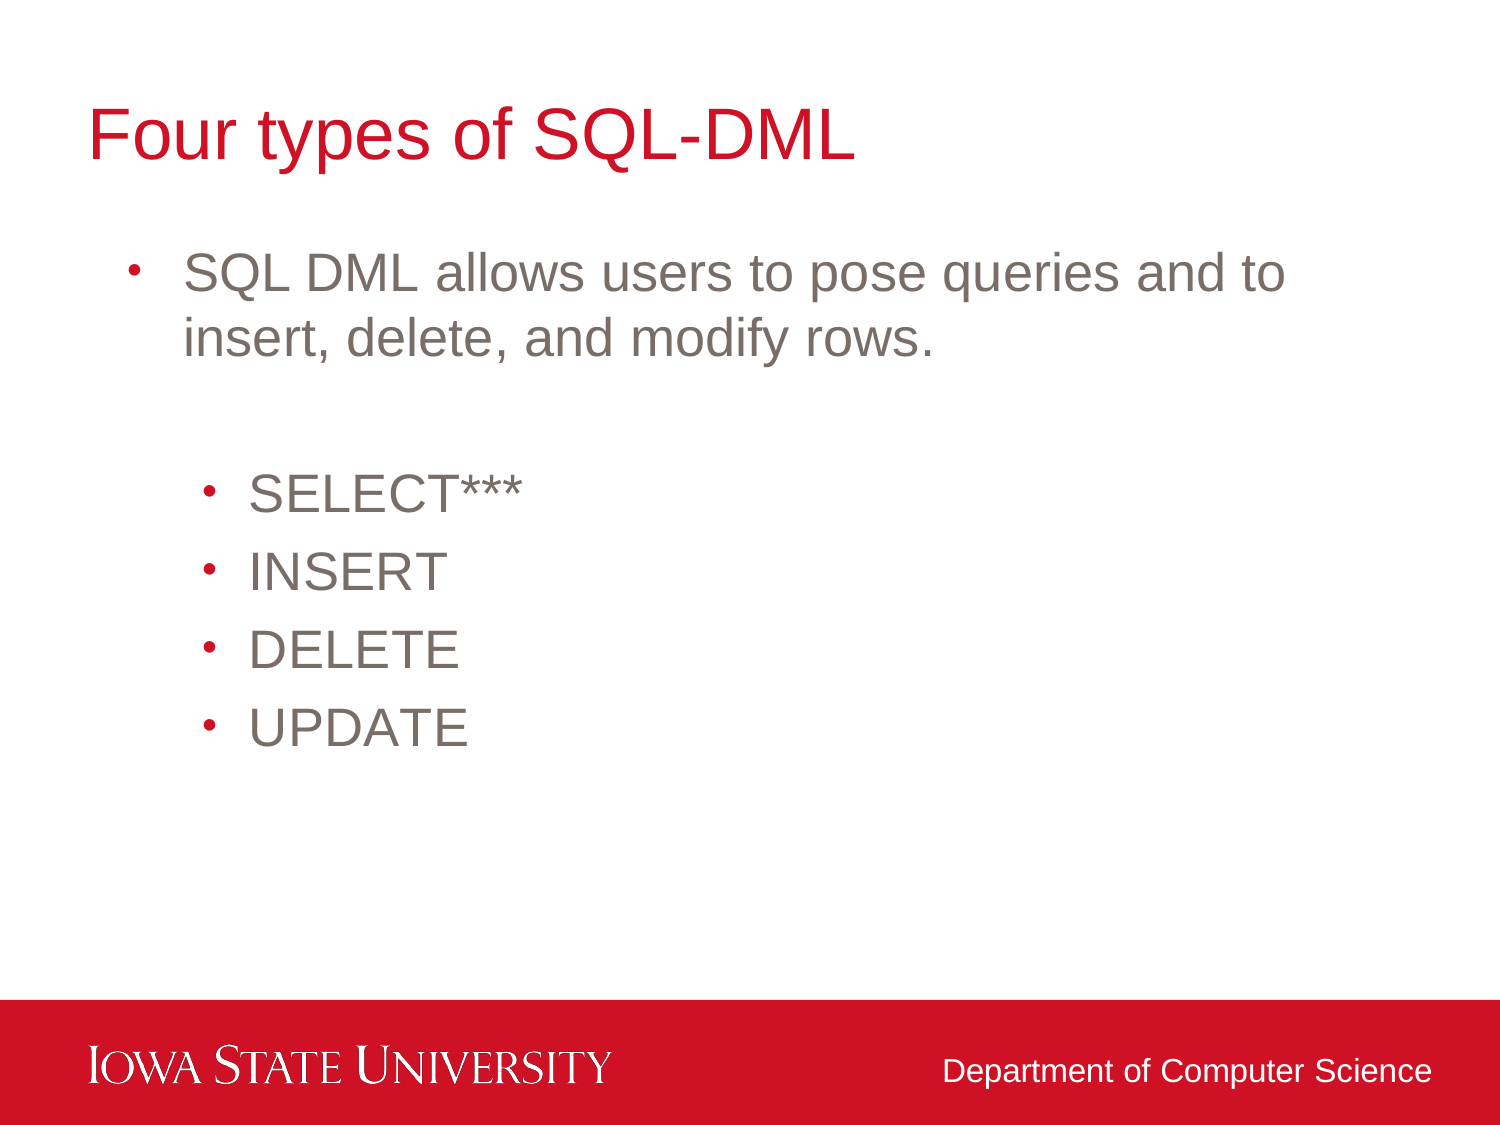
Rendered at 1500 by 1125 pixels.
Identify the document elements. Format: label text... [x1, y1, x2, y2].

title Four types of SQL-DML [87, 86, 1413, 176]
footer Department of Computer Science [939, 1048, 1440, 1125]
picture [87, 1044, 613, 1088]
text_box SQL DML allows users to pose queries and to insert, delete, and modify rows. SELECT*** INSERT DELETE UPDATE [124, 237, 1292, 758]
